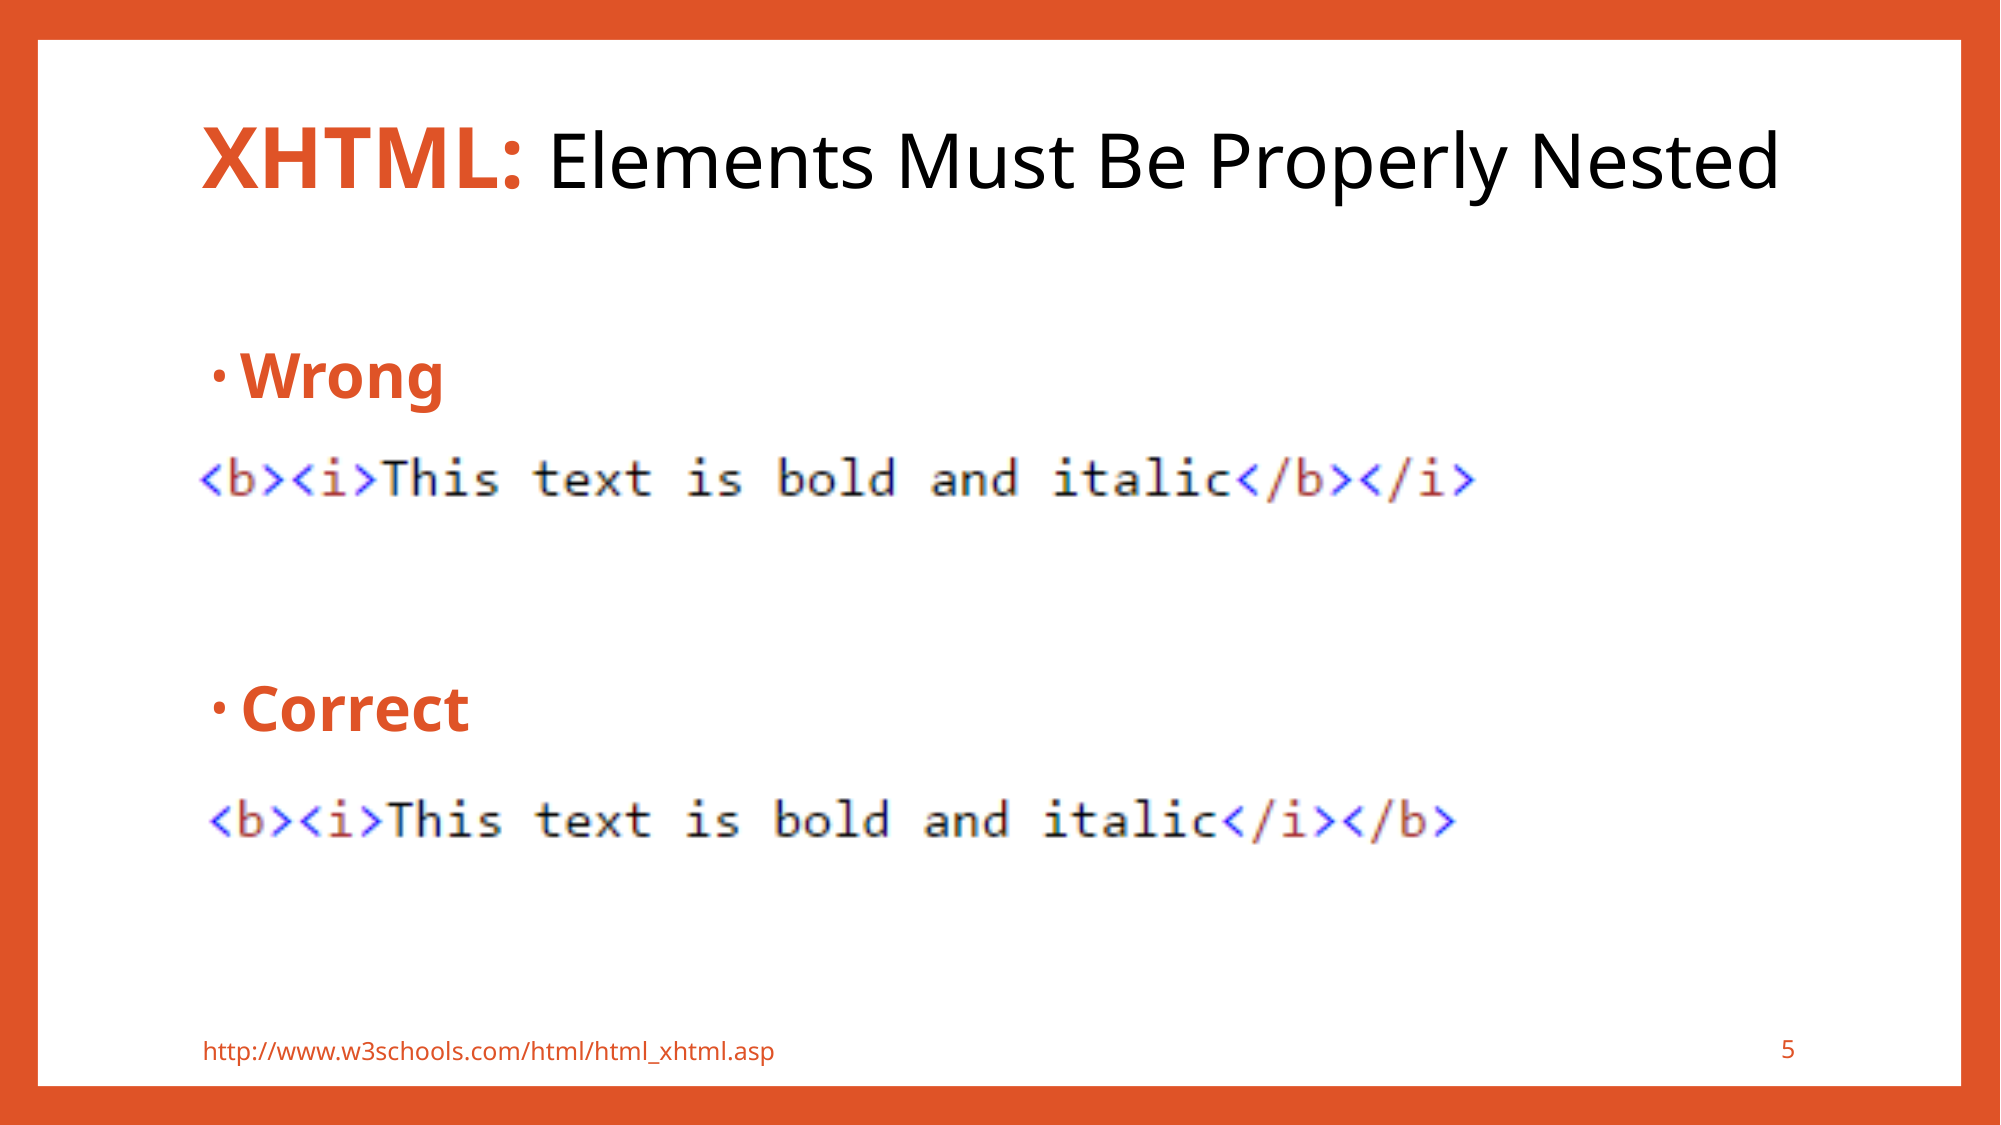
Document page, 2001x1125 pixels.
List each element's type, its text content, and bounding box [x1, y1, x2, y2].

title XHTML: Elements Must Be Properly Nested [187, 95, 1808, 319]
picture [187, 440, 1509, 525]
picture [187, 780, 1509, 880]
footer http://www.w3schools.com/html/html_xhtml.asp [187, 1020, 962, 1081]
list Wrong Correct [187, 337, 1808, 1000]
slide_number 5 [1530, 1020, 1811, 1081]
